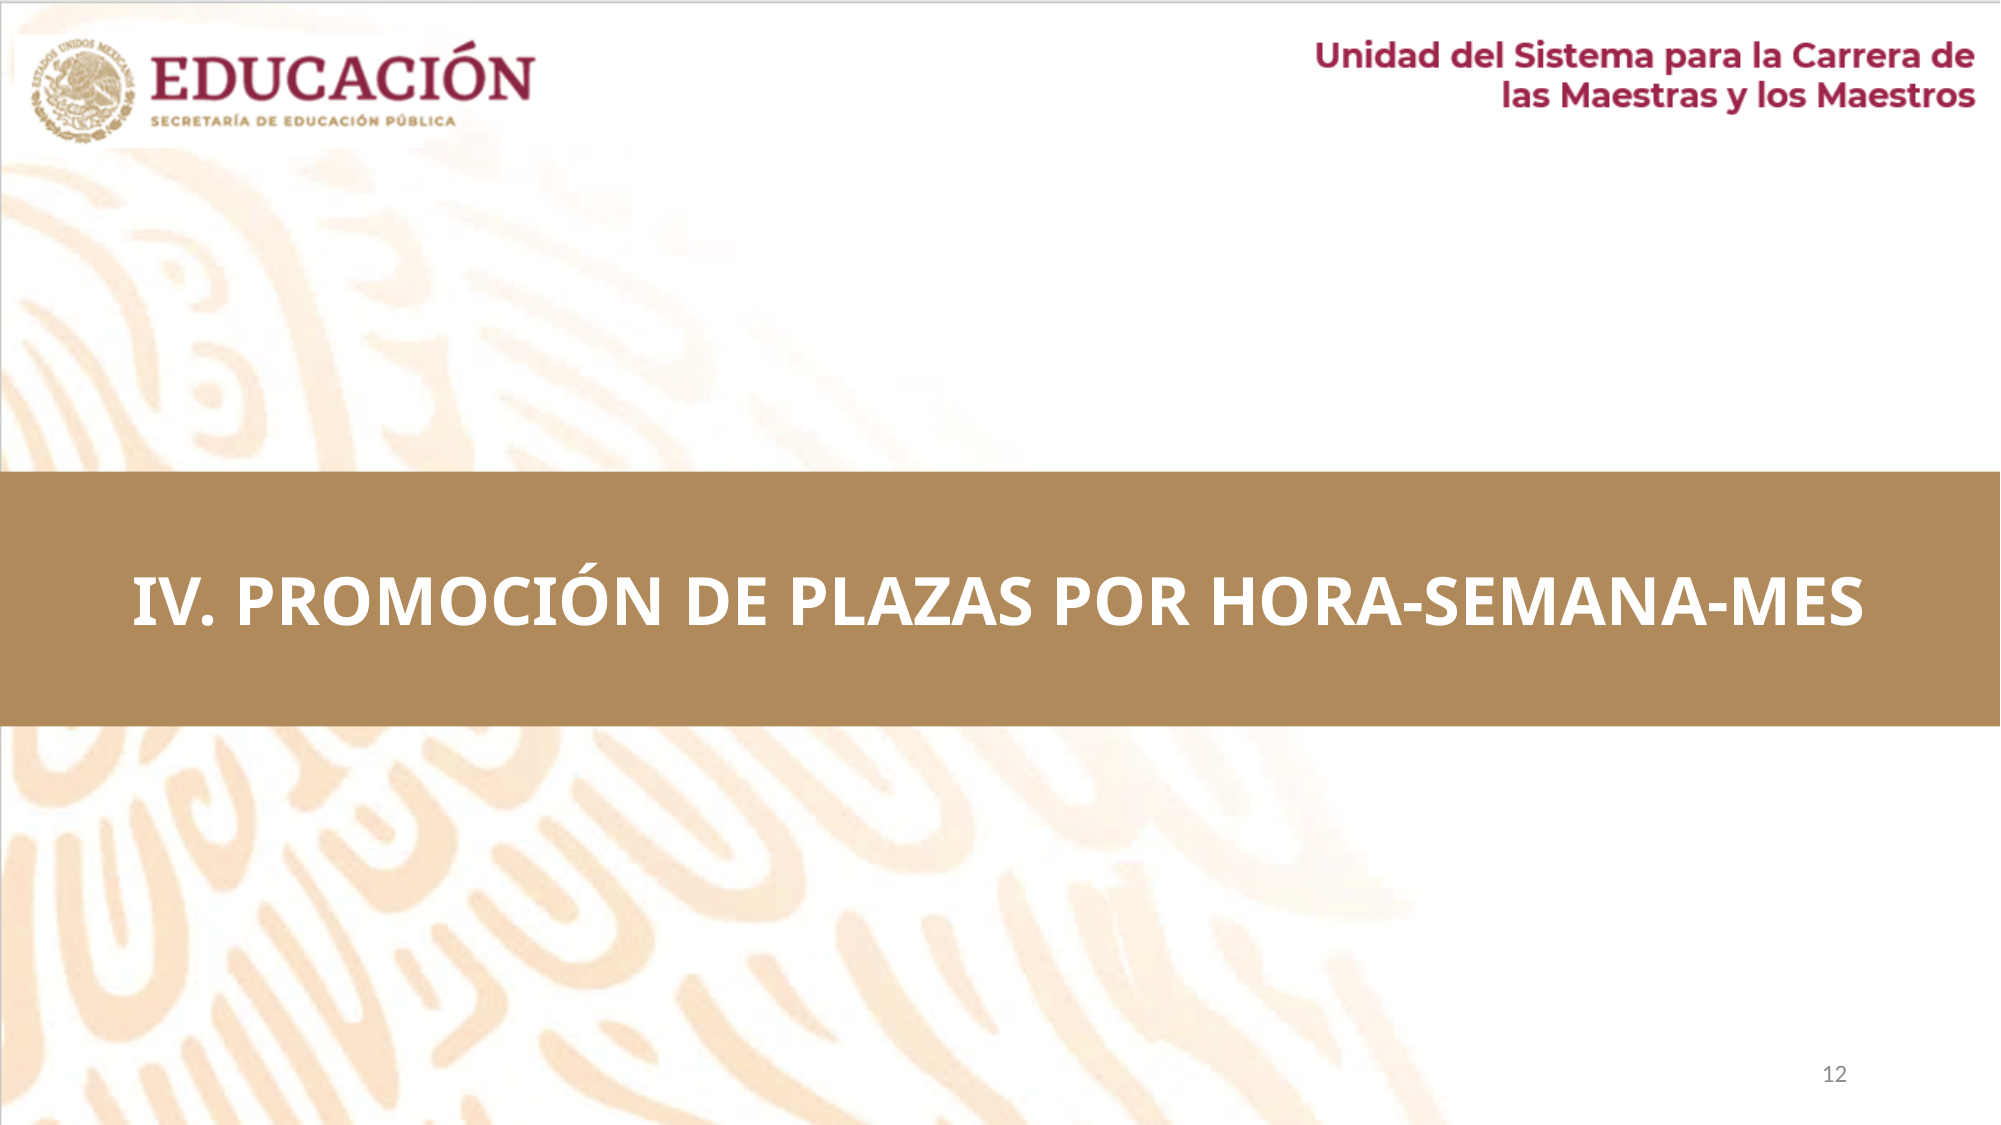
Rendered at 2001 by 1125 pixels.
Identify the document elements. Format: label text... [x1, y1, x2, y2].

text_box IV. PROMOCIÓN DE PLAZAS POR HORA-SEMANA-MES [0, 471, 2000, 727]
picture [0, 0, 2001, 1125]
slide_number 12 [1412, 1042, 1863, 1103]
